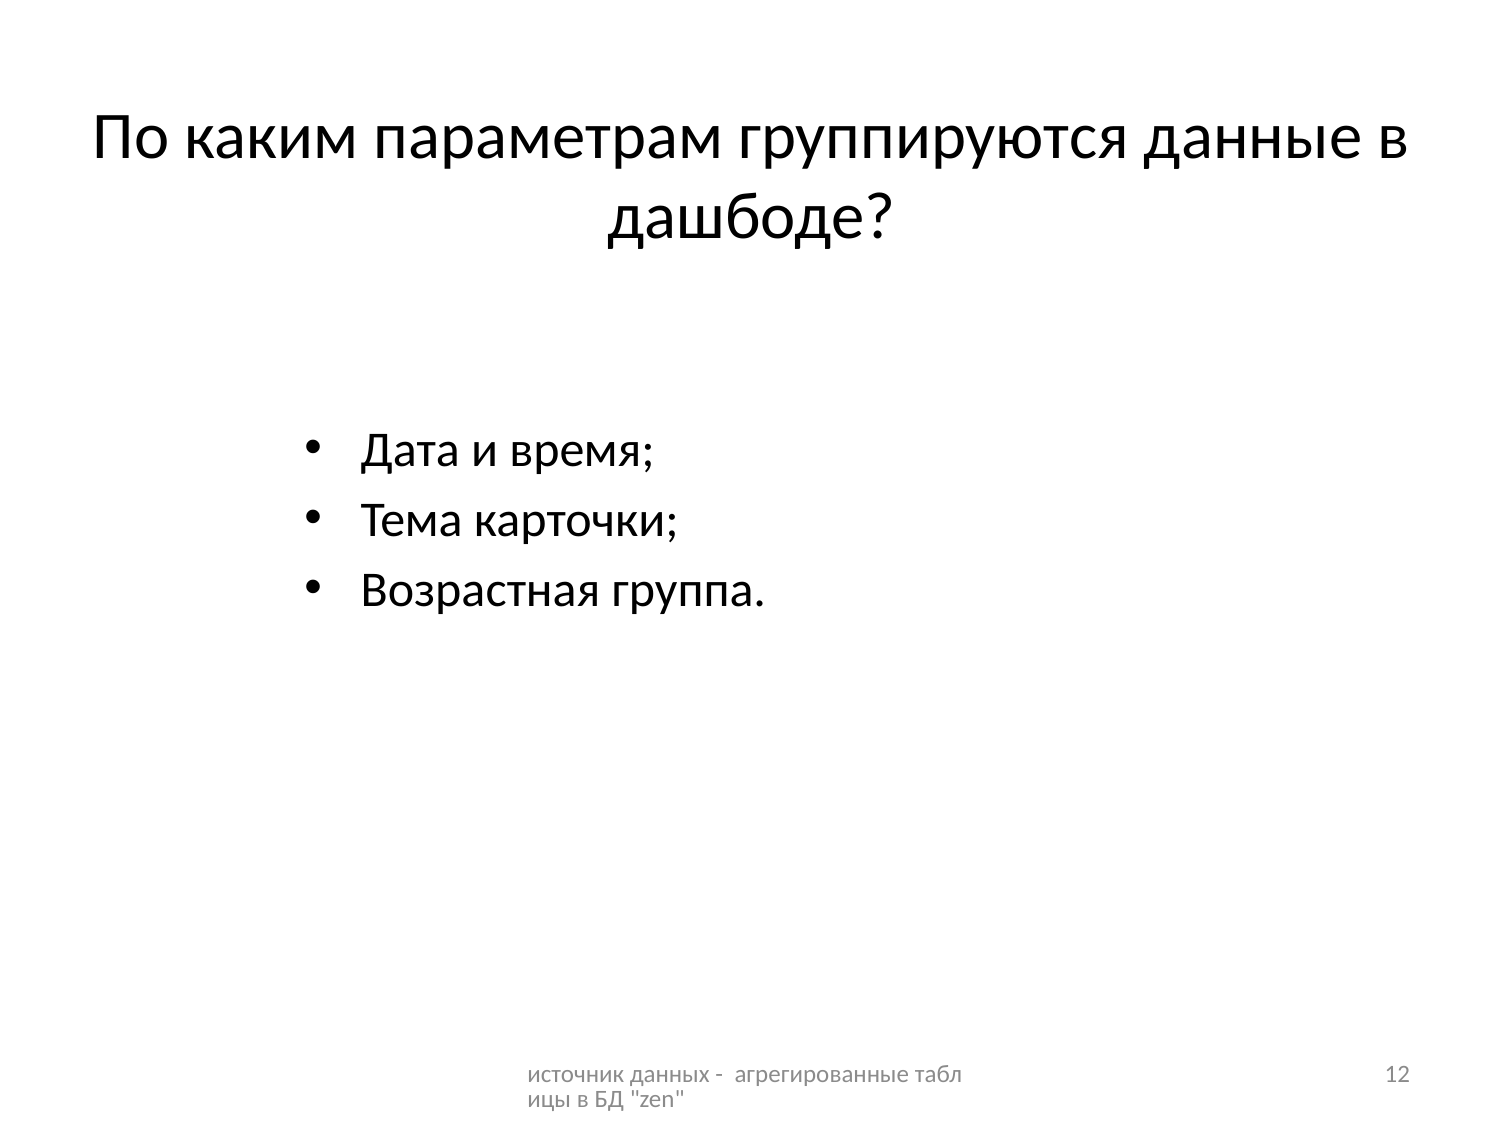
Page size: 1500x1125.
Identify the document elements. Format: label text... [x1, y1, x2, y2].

title По каким параметрам группируются данные в дашбоде? [76, 78, 1427, 266]
footer источник данных - агрегированные таблицы в БД "zen" [512, 1042, 988, 1103]
slide_number 12 [1074, 1042, 1425, 1103]
list Дата и время; Тема карточки; Возрастная группа. [289, 408, 1500, 1125]
